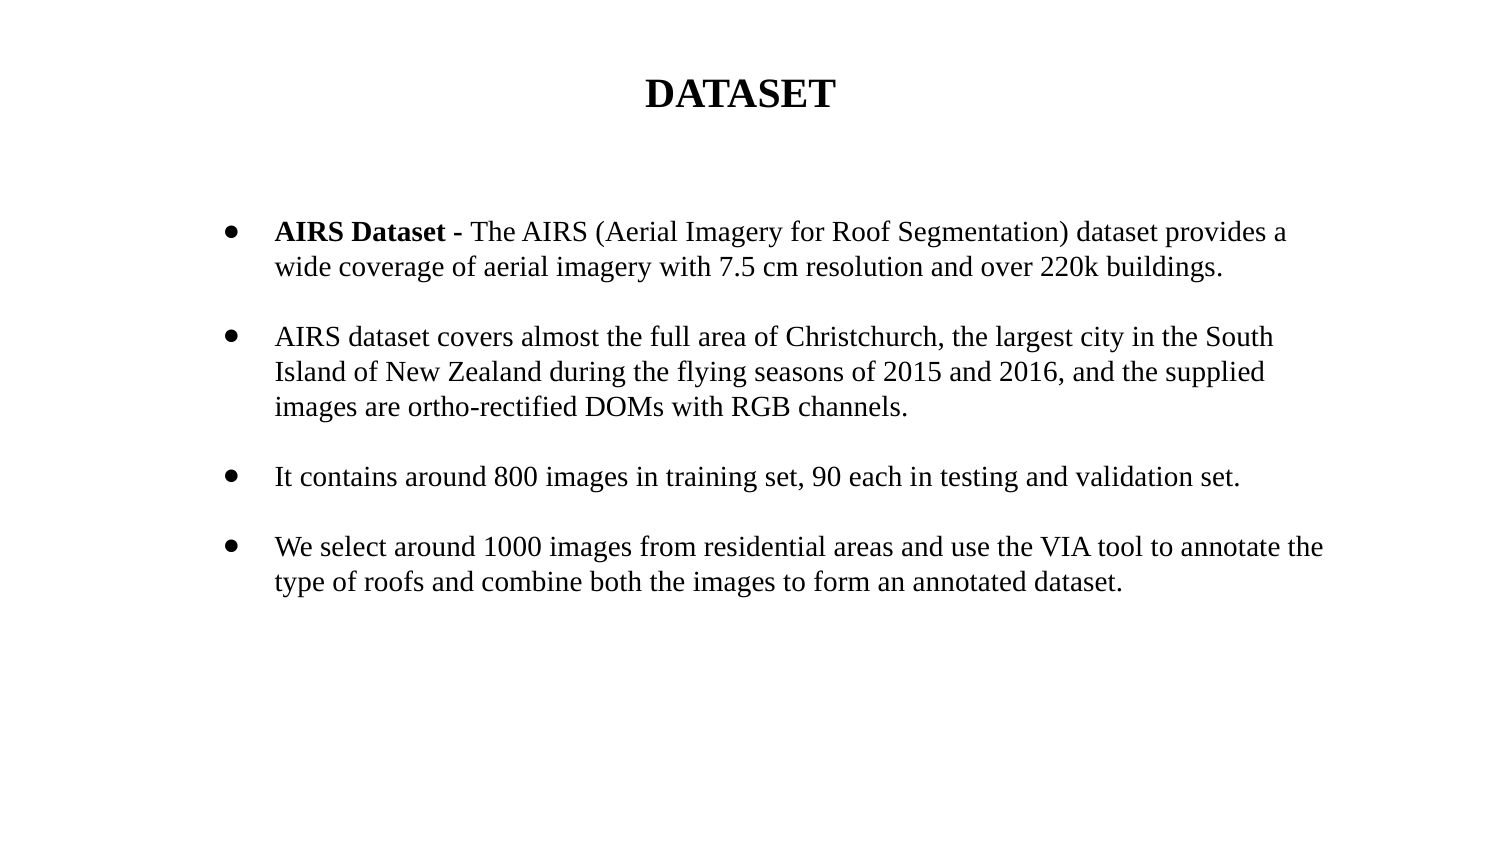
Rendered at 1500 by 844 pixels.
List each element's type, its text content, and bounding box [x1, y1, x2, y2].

text_box DATASET [266, 51, 1216, 132]
text_box AIRS Dataset - The AIRS (Aerial Imagery for Roof Segmentation) dataset provides a wide coverage of aerial imagery with 7.5 cm resolution and over 220k buildings. AIRS dataset covers almost the full area of Christchurch, the largest city in the South Island of New Zealand during the flying seasons of 2015 and 2016, and the supplied images are ortho-rectified DOMs with RGB channels. It contains around 800 images in training set, 90 each in testing and validation set. We select around 1000 images from residential areas and use the VIA tool to annotate the type of roofs and combine both the images to form an annotated dataset. [184, 197, 1347, 613]
